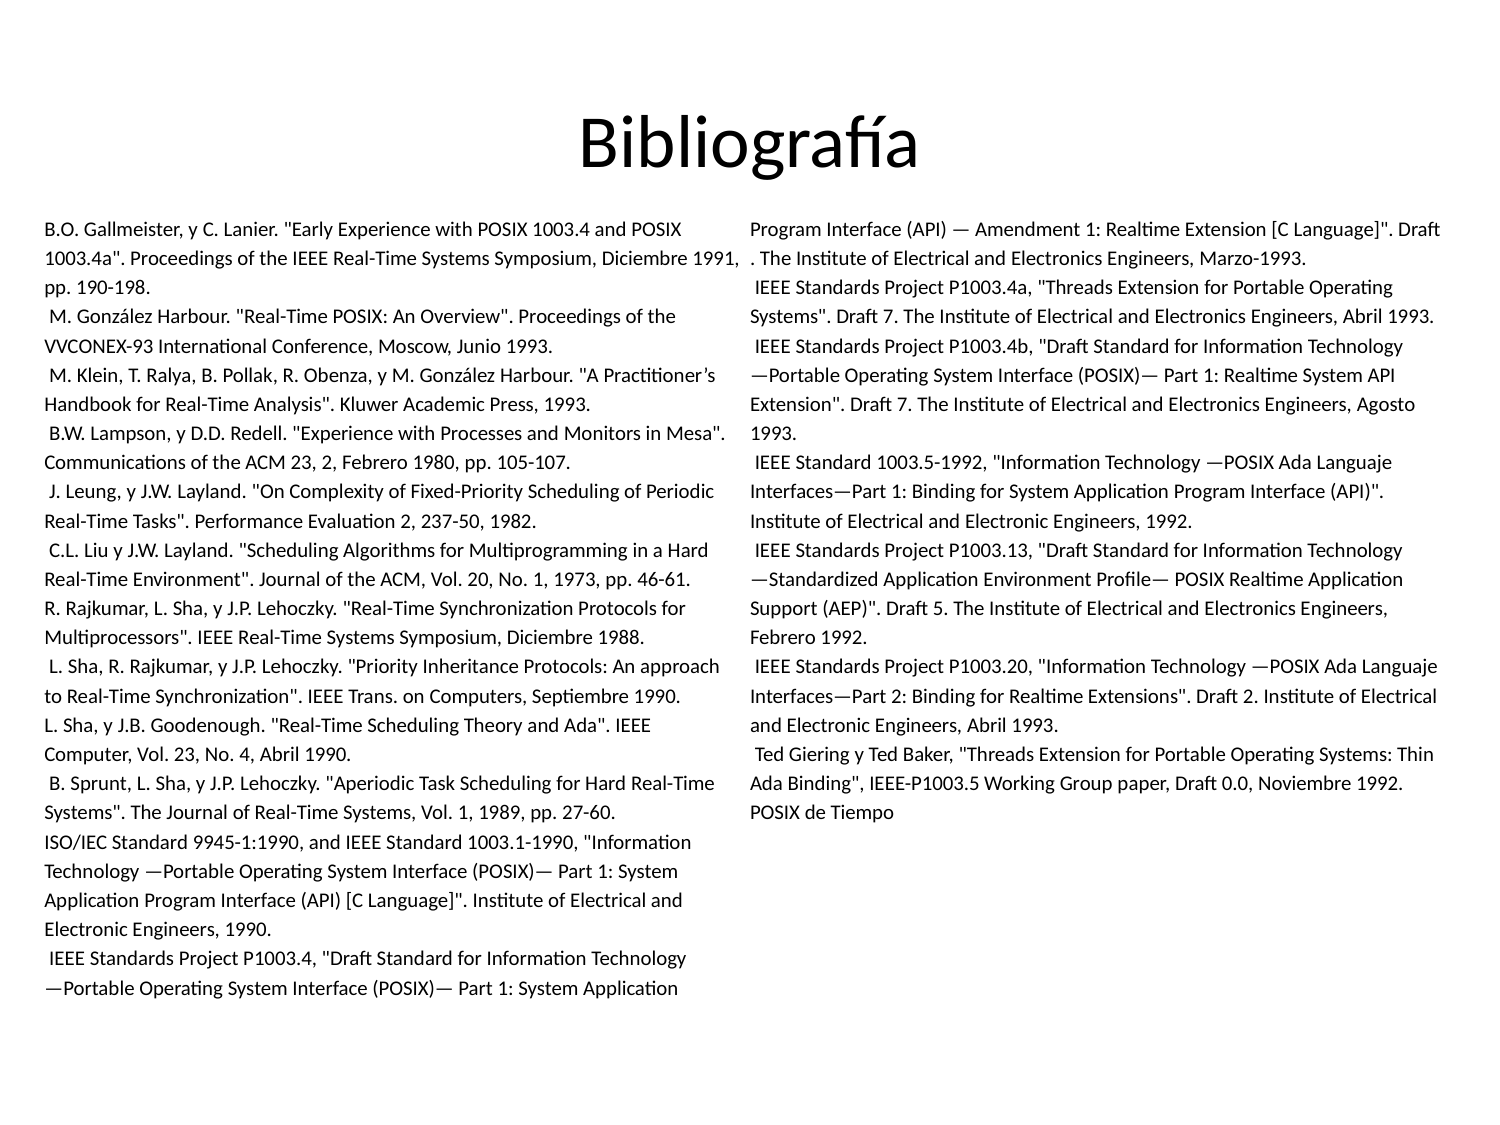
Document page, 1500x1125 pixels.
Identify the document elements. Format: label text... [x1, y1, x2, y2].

subtitle B.O. Gallmeister, y C. Lanier. "Early Experience with POSIX 1003.4 and POSIX 1003.4a". Proceedings of the IEEE Real-Time Systems Symposium, Diciembre 1991, pp. 190-198. M. González Harbour. "Real-Time POSIX: An Overview". Proceedings of the VVCONEX-93 International Conference, Moscow, Junio 1993. M. Klein, T. Ralya, B. Pollak, R. Obenza, y M. González Harbour. "A Practitioner’s Handbook for Real-Time Analysis". Kluwer Academic Press, 1993. B.W. Lampson, y D.D. Redell. "Experience with Processes and Monitors in Mesa". Communications of the ACM 23, 2, Febrero 1980, pp. 105-107. J. Leung, y J.W. Layland. "On Complexity of Fixed-Priority Scheduling of Periodic Real-Time Tasks". Performance Evaluation 2, 237-50, 1982. C.L. Liu y J.W. Layland. "Scheduling Algorithms for Multiprogramming in a Hard Real-Time Environment". Journal of the ACM, Vol. 20, No. 1, 1973, pp. 46-61. R. Rajkumar, L. Sha, y J.P. Lehoczky. "Real-Time Synchronization Protocols for Multiprocessors". IEEE Real-Time Systems Symposium, Diciembre 1988. L. Sha, R. Rajkumar, y J.P. Lehoczky. "Priority Inheritance Protocols: An approach to Real-Time Synchronization". IEEE Trans. on Computers, Septiembre 1990. L. Sha, y J.B. Goodenough. "Real-Time Scheduling Theory and Ada". IEEE Computer, Vol. 23, No. 4, Abril 1990. B. Sprunt, L. Sha, y J.P. Lehoczky. "Aperiodic Task Scheduling for Hard Real-Time Systems". The Journal of Real-Time Systems, Vol. 1, 1989, pp. 27-60. ISO/IEC Standard 9945-1:1990, and IEEE Standard 1003.1-1990, "Information Technology —Portable Operating System Interface (POSIX)— Part 1: System Application Program Interface (API) [C Language]". Institute of Electrical and Electronic Engineers, 1990. IEEE Standards Project P1003.4, "Draft Standard for Information Technology —Portable Operating System Interface (POSIX)— Part 1: System Application Program Interface (API) — Amendment 1: Realtime Extension [C Language]". Draft . The Institute of Electrical and Electronics Engineers, Marzo-1993. IEEE Standards Project P1003.4a, "Threads Extension for Portable Operating Systems". Draft 7. The Institute of Electrical and Electronics Engineers, Abril 1993. IEEE Standards Project P1003.4b, "Draft Standard for Information Technology —Portable Operating System Interface (POSIX)— Part 1: Realtime System API Extension". Draft 7. The Institute of Electrical and Electronics Engineers, Agosto 1993. IEEE Standard 1003.5-1992, "Information Technology —POSIX Ada Languaje Interfaces—Part 1: Binding for System Application Program Interface (API)". Institute of Electrical and Electronic Engineers, 1992. IEEE Standards Project P1003.13, "Draft Standard for Information Technology —Standardized Application Environment Profile— POSIX Realtime Application Support (AEP)". Draft 5. The Institute of Electrical and Electronics Engineers, Febrero 1992. IEEE Standards Project P1003.20, "Information Technology —POSIX Ada Languaje Interfaces—Part 2: Binding for Realtime Extensions". Draft 2. Institute of Electrical and Electronic Engineers, Abril 1993. Ted Giering y Ted Baker, "Threads Extension for Portable Operating Systems: Thin Ada Binding", IEEE-P1003.5 Working Group paper, Draft 0.0, Noviembre 1992. POSIX de Tiempo [29, 208, 1471, 1035]
title Bibliografía [112, 66, 1388, 208]
